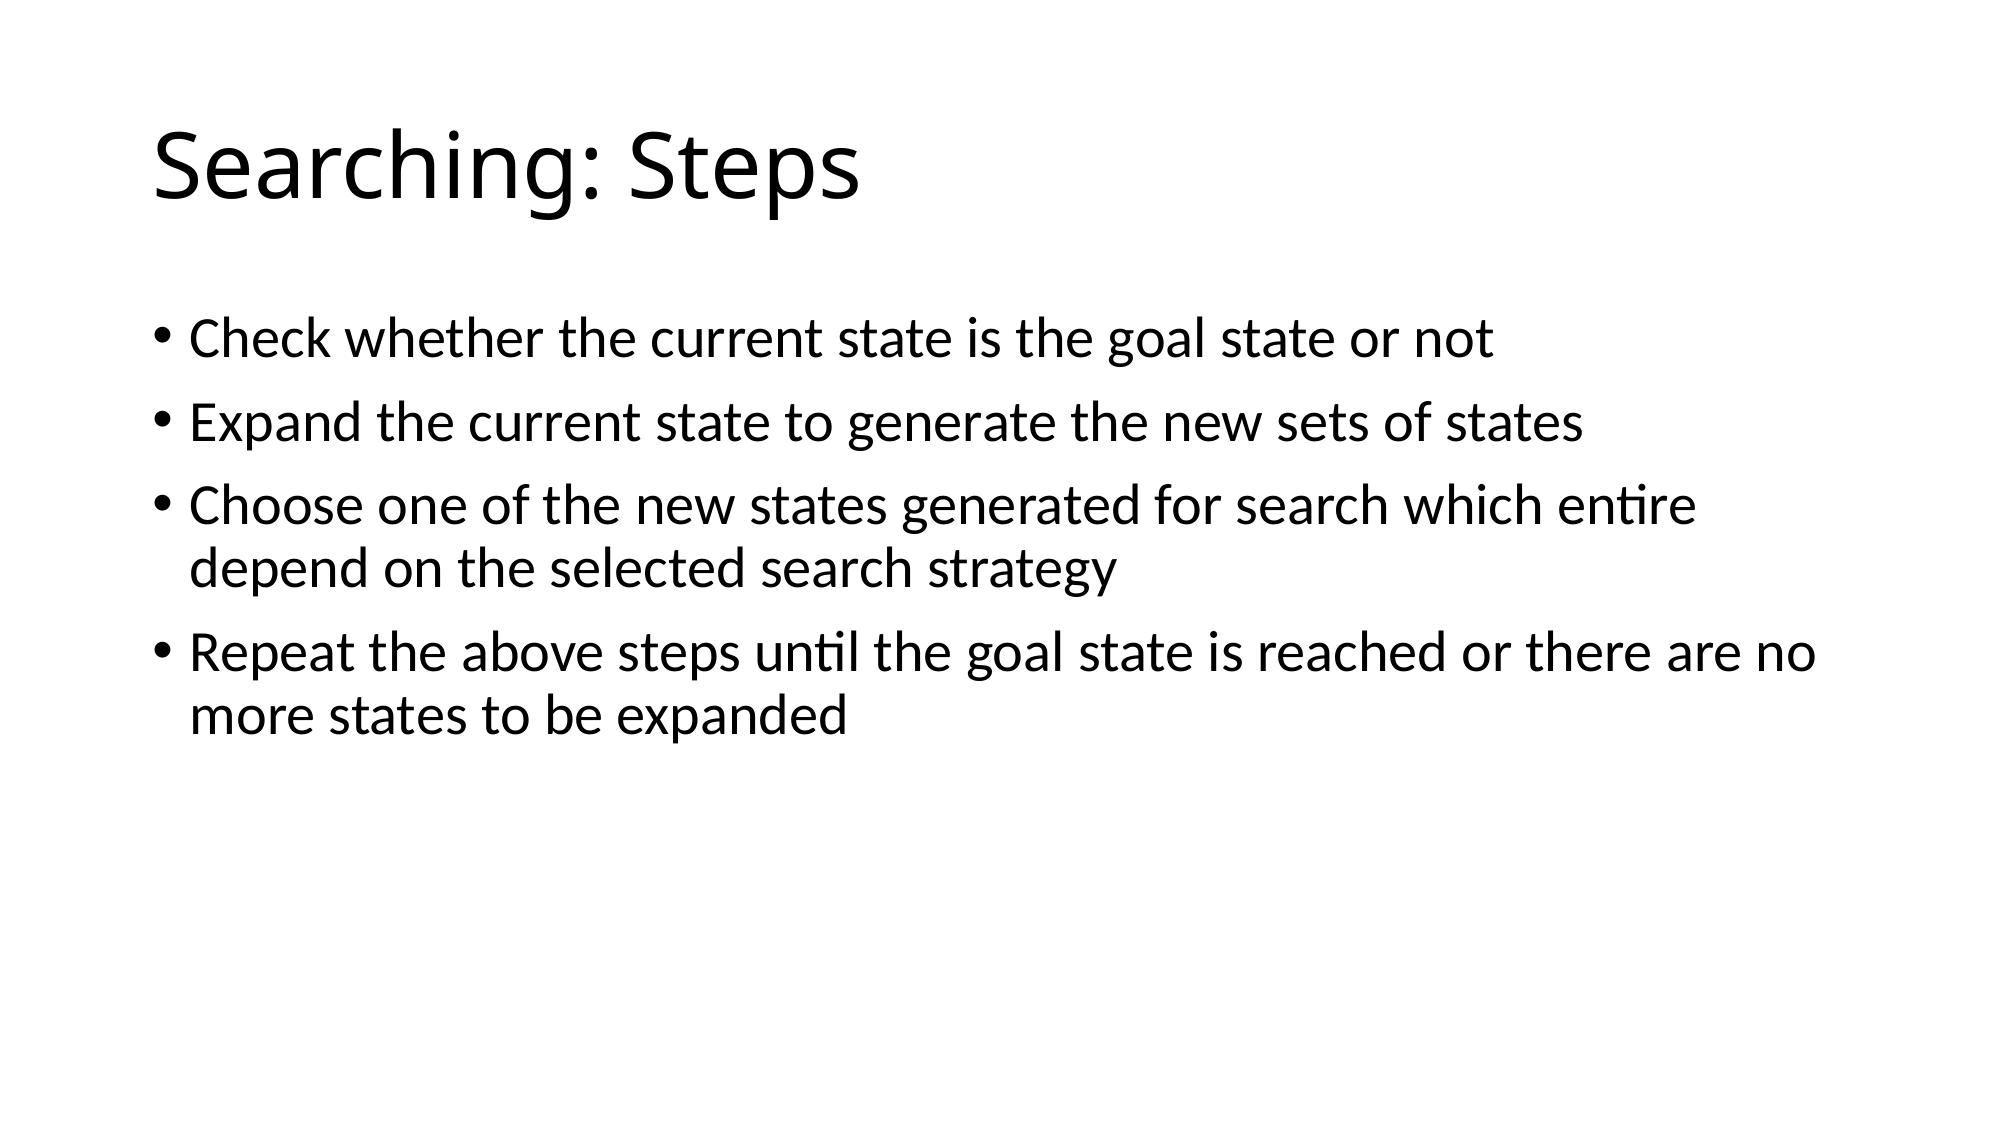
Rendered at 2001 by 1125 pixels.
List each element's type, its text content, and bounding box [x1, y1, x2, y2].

title Searching: Steps [137, 59, 1863, 278]
list Check whether the current state is the goal state or not Expand the current state to generate the new sets of states Choose one of the new states generated for search which entire depend on the selected search strategy Repeat the above steps until the goal state is reached or there are no more states to be expanded [137, 299, 1863, 1014]
